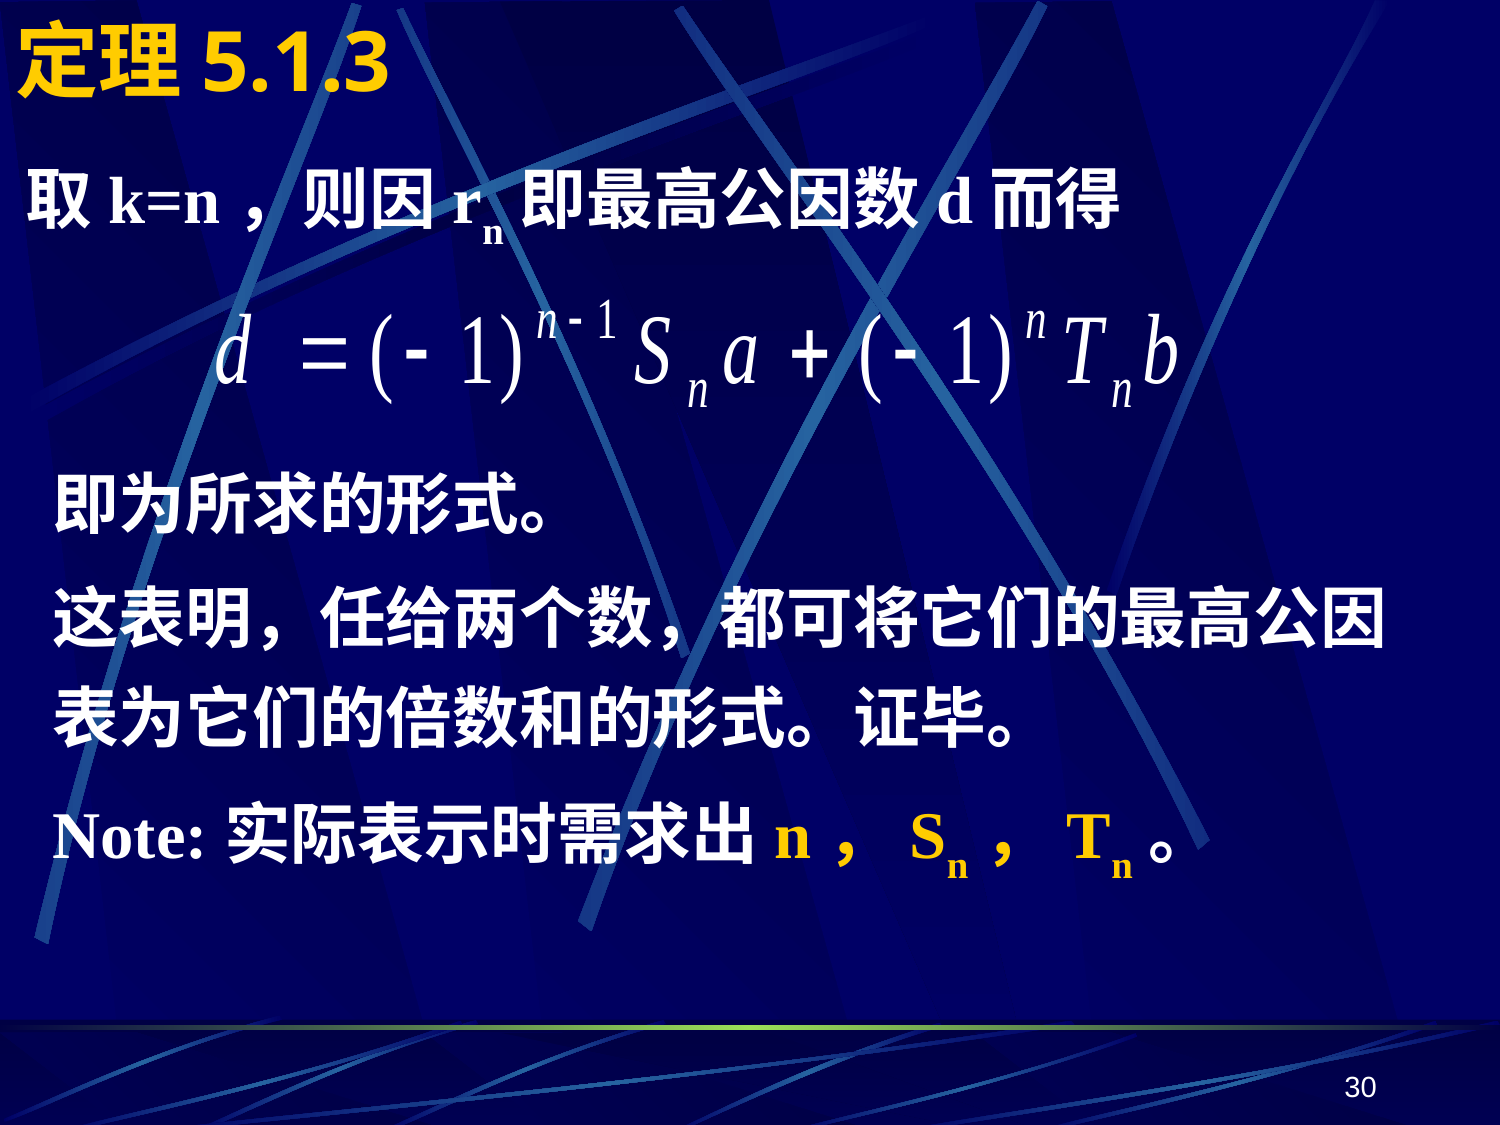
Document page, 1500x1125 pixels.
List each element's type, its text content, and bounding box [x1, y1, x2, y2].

title 定理5.1.3 [0, 0, 1276, 117]
footer [516, 1035, 993, 1111]
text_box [49, 149, 1203, 430]
slide_number 30 [1079, 1035, 1393, 1111]
text_box 即为所求的形式。 这表明，任给两个数，都可将它们的最高公因表为它们的倍数和的形式。证毕。 Note:实际表示时需求出n，Sn，Tn。 [37, 434, 1450, 894]
